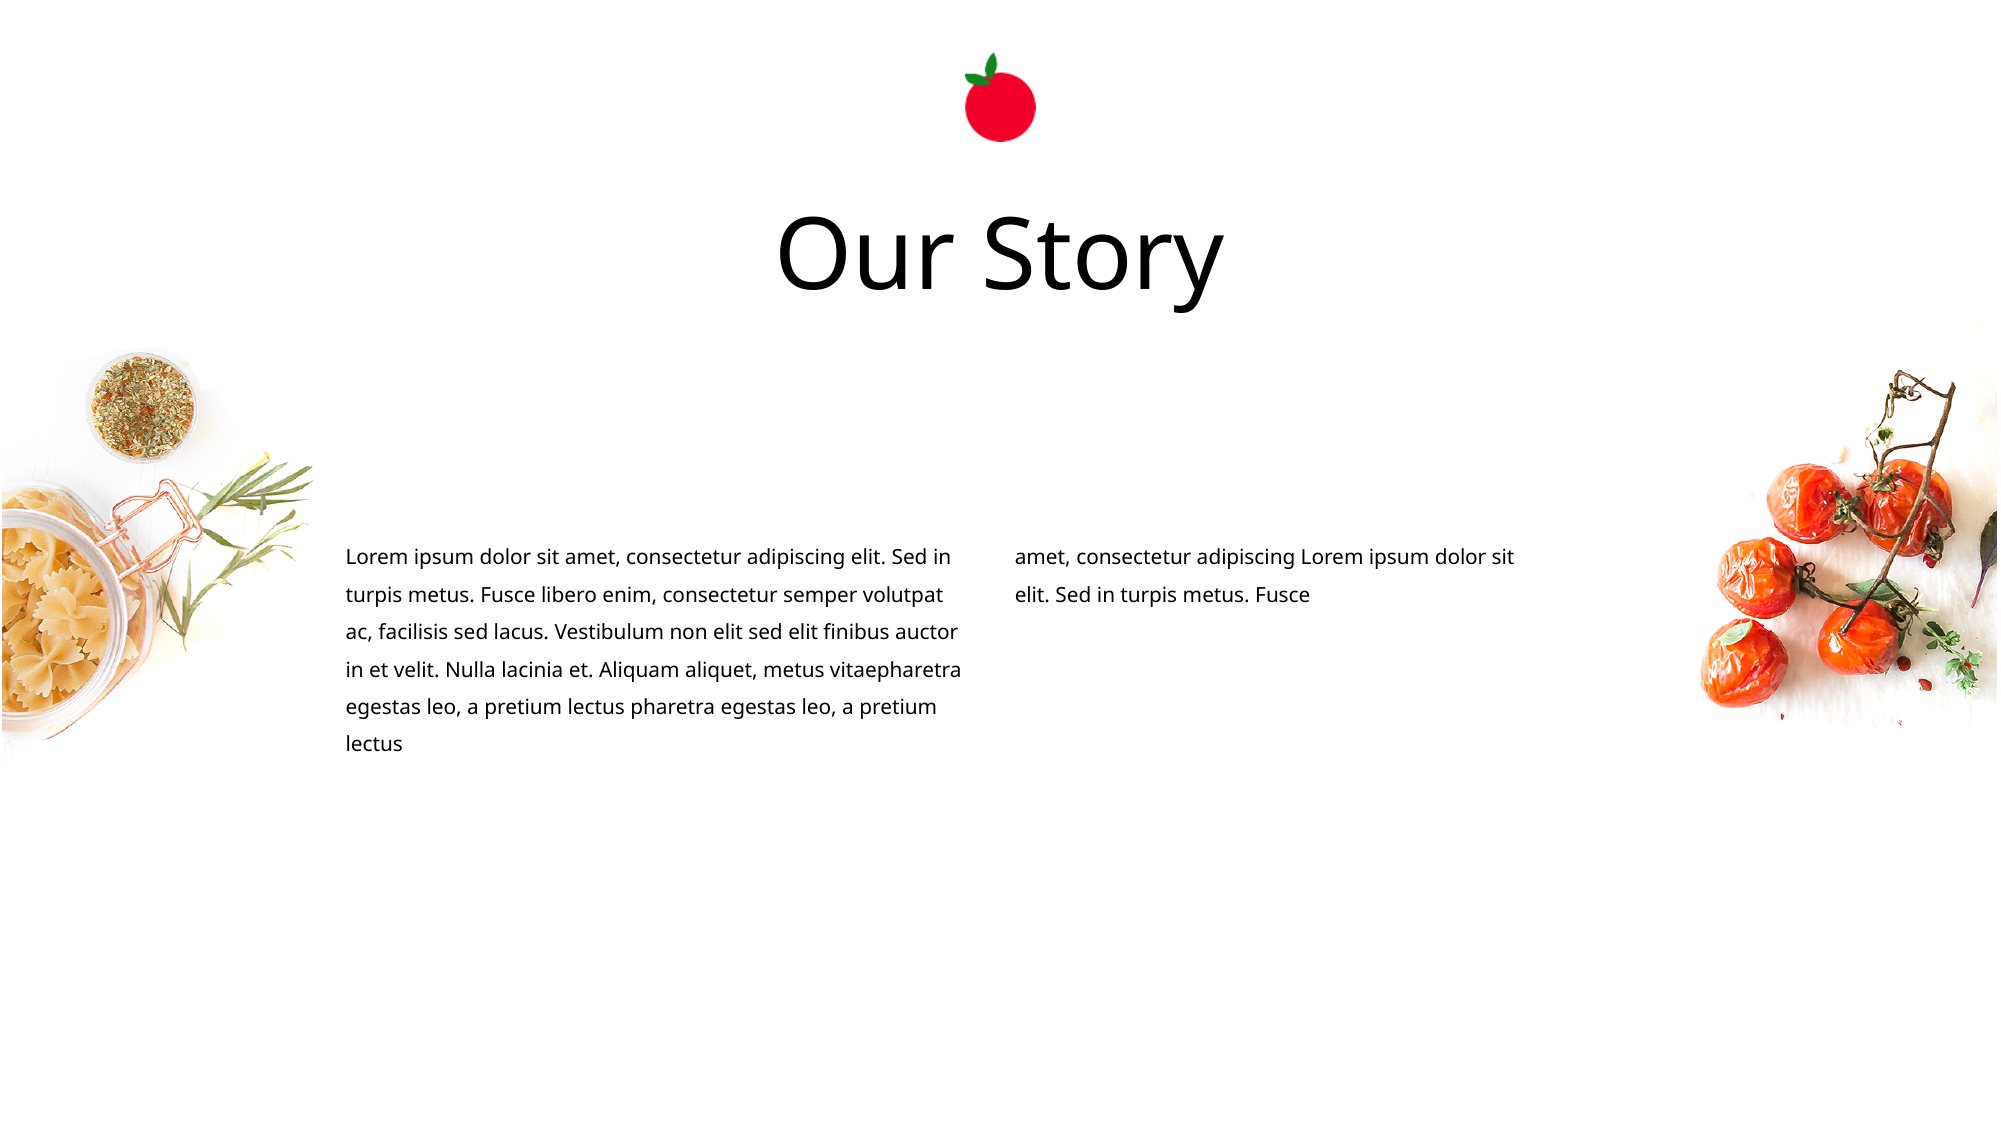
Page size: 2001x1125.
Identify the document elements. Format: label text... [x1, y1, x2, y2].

text_box amet, consectetur adipiscing Lorem ipsum dolor sit elit. Sed in turpis metus. Fusce [999, 523, 1560, 614]
text_box Our Story [759, 181, 1241, 317]
picture [964, 52, 1036, 142]
text_box Lorem ipsum dolor sit amet, consectetur adipiscing elit. Sed in turpis metus. Fusce libero enim, consectetur semper volutpat ac, facilisis sed lacus. Vestibulum non elit sed elit finibus auctor in et velit. Nulla lacinia et. Aliquam aliquet, metus vitaepharetra egestas leo, a pretium lectus pharetra egestas leo, a pretium lectus [387, 523, 987, 764]
picture [1655, 307, 1997, 741]
picture [2, 346, 387, 779]
